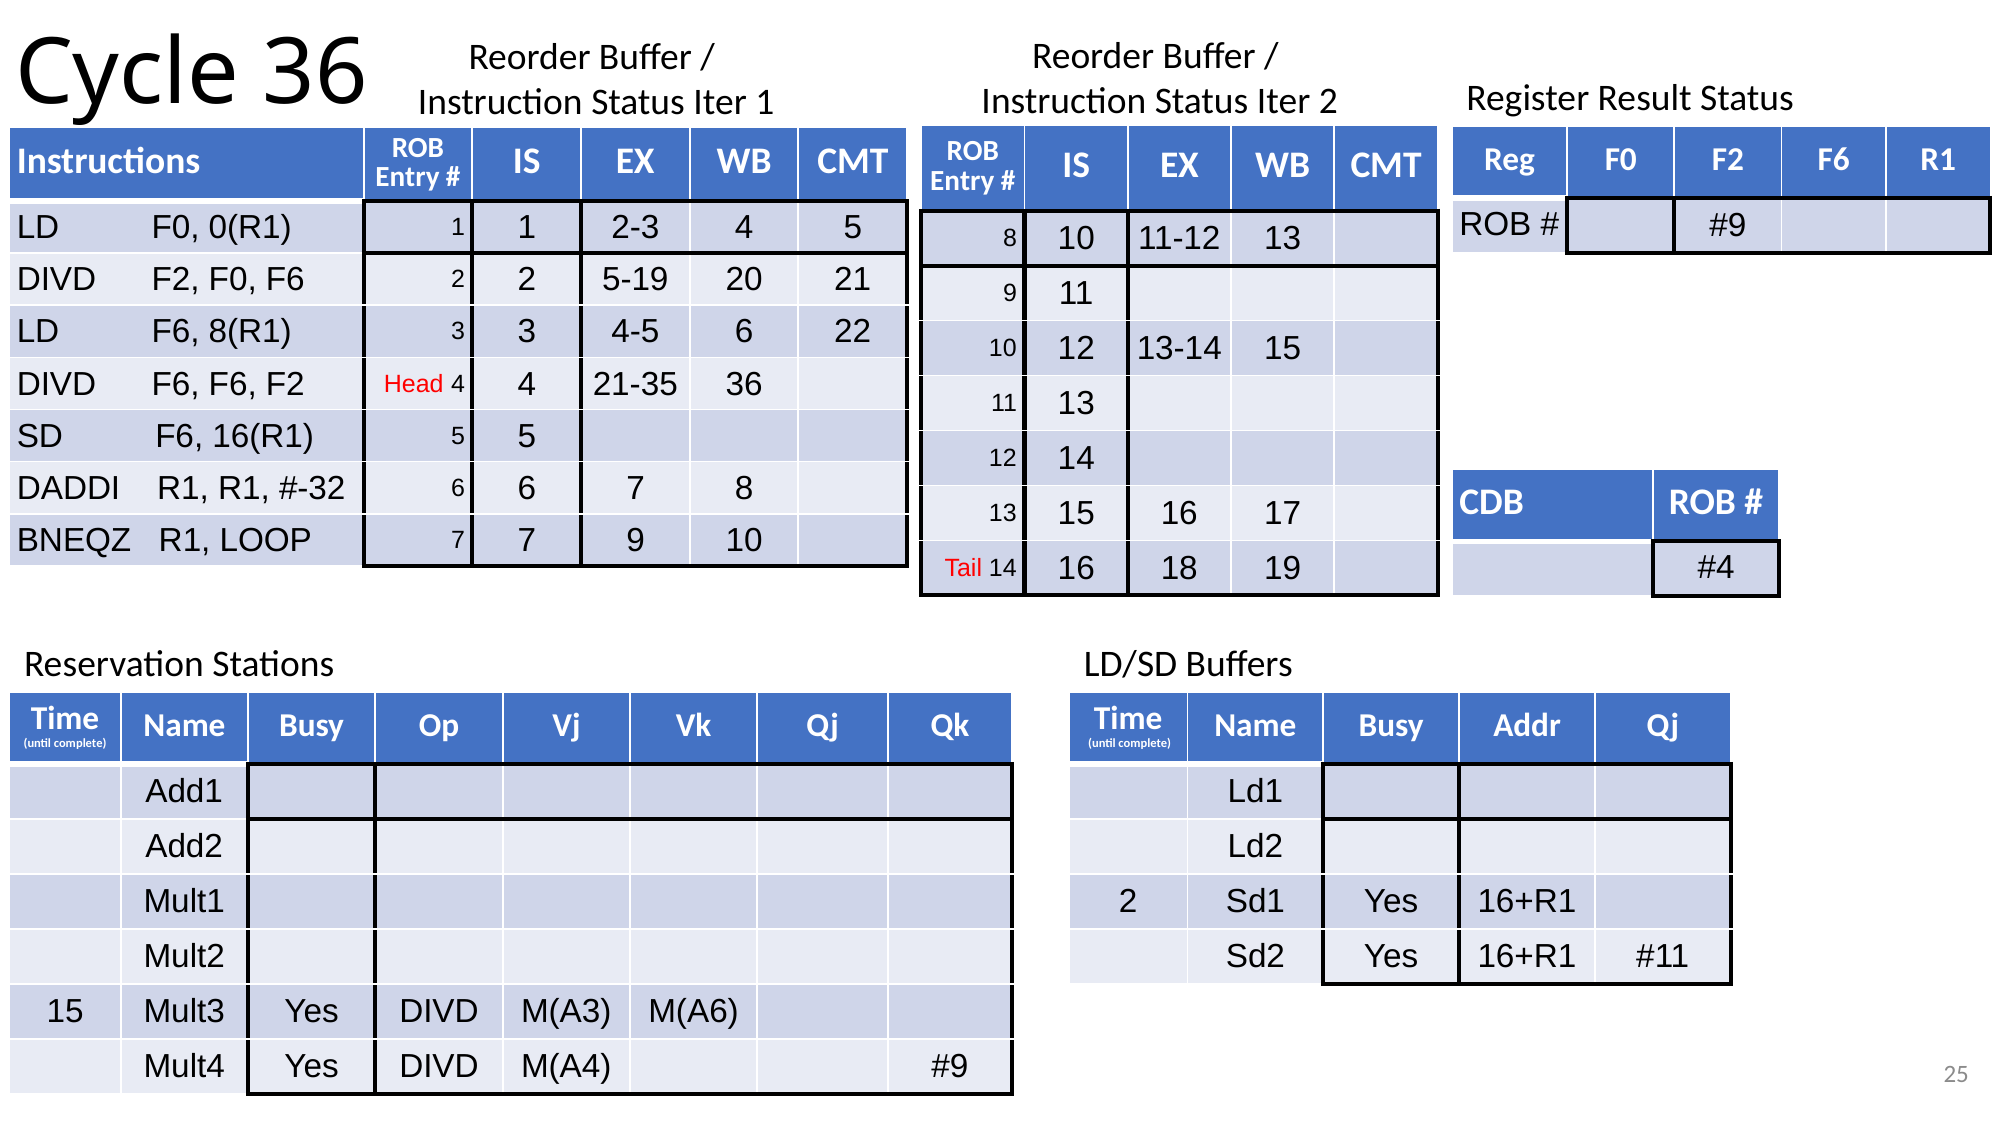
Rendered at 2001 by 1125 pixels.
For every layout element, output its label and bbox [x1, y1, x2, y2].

table_header [376, 693, 502, 762]
table_cell [250, 985, 373, 1038]
table_cell [799, 255, 905, 304]
table_cell [758, 821, 887, 873]
table_cell [122, 985, 246, 1038]
table_cell [1070, 930, 1187, 983]
table_header [631, 693, 756, 762]
table_cell [1453, 201, 1565, 252]
table_cell [1782, 200, 1885, 251]
table_header [1596, 693, 1730, 762]
table_header [1453, 127, 1566, 195]
table_cell [799, 515, 905, 564]
table_cell [1027, 541, 1126, 593]
table_cell [377, 875, 502, 928]
table_cell [583, 462, 689, 513]
table_cell [1130, 376, 1230, 430]
table_cell [1027, 213, 1126, 264]
table_cell [889, 930, 1010, 983]
table_cell [631, 766, 756, 817]
table_cell [377, 985, 502, 1038]
table_cell [1335, 268, 1436, 320]
text_box [1068, 631, 1483, 691]
table_header [1335, 126, 1437, 209]
table_cell [377, 821, 502, 873]
table_cell [889, 985, 1010, 1038]
table_cell [377, 766, 502, 817]
table_cell [583, 410, 689, 461]
table_cell [10, 875, 120, 928]
table_cell [250, 875, 373, 928]
table_header [582, 130, 689, 199]
table_cell [1676, 200, 1781, 251]
table_cell [1232, 321, 1333, 375]
table_cell [1070, 875, 1187, 928]
table_header [889, 693, 1011, 762]
table_cell [799, 203, 905, 251]
table_cell [504, 1040, 629, 1092]
table_cell [474, 515, 579, 564]
table_header [10, 128, 363, 198]
table_header [1782, 127, 1885, 196]
table_header [1453, 470, 1652, 539]
table_cell [366, 203, 470, 251]
table_cell [1232, 268, 1333, 320]
table_cell [691, 255, 797, 304]
table_header [758, 693, 887, 762]
table_cell [1655, 543, 1777, 594]
table_header [1232, 129, 1333, 209]
table_cell [889, 821, 1010, 873]
table_header [1887, 127, 1990, 196]
table_cell [758, 875, 887, 928]
table_cell [366, 515, 470, 564]
table_cell [923, 213, 1022, 264]
table_cell [474, 358, 579, 409]
table_cell [1569, 200, 1672, 251]
table_cell [504, 821, 629, 873]
table_cell [1188, 820, 1321, 873]
table_cell [366, 358, 470, 409]
table_cell [1325, 766, 1457, 817]
table_cell [366, 306, 470, 357]
table_header [1675, 127, 1781, 196]
table_cell [1188, 767, 1321, 818]
table_cell [1596, 766, 1729, 817]
table_cell [1596, 821, 1729, 873]
table_cell [889, 766, 1010, 817]
table_cell [10, 515, 362, 565]
text_box [1451, 65, 1866, 125]
table_cell [1027, 268, 1126, 320]
table_cell [691, 306, 797, 357]
title [0, 0, 517, 147]
table_cell [1070, 767, 1187, 818]
table_cell [1596, 930, 1729, 982]
table_cell [1325, 930, 1457, 982]
text_box [9, 631, 423, 691]
table_cell [122, 875, 246, 928]
table_cell [122, 1040, 246, 1093]
table_cell [1232, 431, 1333, 485]
table_cell [1335, 213, 1436, 264]
table_header [473, 130, 580, 199]
table_cell [799, 410, 905, 461]
text_box [363, 24, 829, 130]
table_cell [122, 820, 246, 873]
table_cell [691, 358, 797, 409]
table_cell [10, 767, 120, 818]
table_cell [631, 930, 756, 983]
table_cell [889, 1040, 1010, 1092]
table_cell [10, 930, 120, 983]
table_cell [1887, 200, 1988, 251]
table_cell [889, 875, 1010, 928]
table_cell [1027, 431, 1126, 485]
table_cell [1335, 486, 1436, 540]
table_cell [1130, 321, 1230, 375]
table_cell [758, 766, 887, 817]
table_cell [504, 875, 629, 928]
table_cell [923, 376, 1022, 430]
table_cell [1070, 820, 1187, 873]
table_cell [504, 766, 629, 817]
table_cell [631, 985, 756, 1038]
table_cell [10, 358, 362, 409]
table_cell [10, 254, 362, 304]
table_header [1025, 129, 1127, 209]
table_cell [799, 306, 905, 357]
table_cell [10, 1040, 120, 1093]
table_cell [799, 462, 905, 513]
table_cell [1232, 213, 1333, 264]
table_cell [1453, 544, 1651, 595]
table_header [1070, 693, 1187, 761]
table_cell [1325, 821, 1457, 873]
table_header [922, 129, 1024, 209]
table_cell [250, 766, 373, 817]
table_cell [366, 255, 470, 304]
table_header [504, 693, 629, 762]
table_cell [10, 410, 362, 461]
table_cell [1130, 486, 1230, 540]
table_cell [1596, 875, 1729, 928]
table_cell [1188, 930, 1321, 983]
table_cell [250, 930, 373, 983]
table_cell [631, 821, 756, 873]
table_cell [1335, 376, 1436, 430]
table_cell [1130, 268, 1230, 320]
table_cell [631, 875, 756, 928]
table_cell [1188, 875, 1321, 928]
table_cell [758, 1040, 887, 1092]
table_header [1188, 693, 1322, 761]
slide_number [1533, 1042, 1984, 1103]
table_cell [1130, 431, 1230, 485]
table_cell [10, 204, 362, 252]
table_cell [1335, 541, 1436, 593]
table_cell [758, 930, 887, 983]
table_cell [923, 541, 1022, 593]
table_cell [1027, 321, 1126, 375]
table_header [1129, 129, 1230, 209]
table_cell [758, 985, 887, 1038]
table_cell [691, 515, 797, 564]
table_cell [1335, 321, 1436, 375]
table_cell [1461, 821, 1594, 873]
table_header [799, 128, 906, 199]
table_cell [583, 203, 689, 251]
table_cell [1027, 376, 1126, 430]
table_cell [691, 462, 797, 513]
table_cell [504, 930, 629, 983]
table_header [1568, 127, 1673, 196]
table_cell [10, 306, 362, 357]
table_cell [122, 930, 246, 983]
table_header [1460, 693, 1594, 762]
table_cell [1232, 376, 1333, 430]
table_cell [366, 410, 470, 461]
table_cell [1130, 213, 1230, 264]
table_cell [691, 203, 797, 251]
table_cell [583, 306, 689, 357]
table_cell [691, 410, 797, 461]
table_cell [1335, 431, 1436, 485]
table_cell [923, 431, 1022, 485]
table_cell [504, 985, 629, 1038]
table_header [249, 693, 374, 762]
table_cell [1027, 486, 1126, 540]
table_cell [250, 821, 373, 873]
table_cell [10, 462, 362, 513]
table_header [1654, 470, 1778, 539]
table_cell [474, 255, 579, 304]
table_cell [474, 203, 579, 251]
table_cell [583, 515, 689, 564]
table_cell [377, 1040, 502, 1092]
table_header [365, 130, 471, 199]
table_cell [377, 930, 502, 983]
table_cell [1130, 541, 1230, 593]
table_cell [583, 358, 689, 409]
table_cell [1461, 875, 1594, 928]
table_cell [1232, 486, 1333, 540]
table_cell [923, 268, 1022, 320]
table_header [10, 693, 120, 761]
table_cell [631, 1040, 756, 1092]
table_cell [1232, 541, 1333, 593]
table_header [691, 130, 797, 199]
text_box [920, 23, 1399, 129]
table_header [1324, 693, 1458, 762]
table_cell [366, 462, 470, 513]
table_cell [474, 306, 579, 357]
table_cell [1461, 930, 1594, 982]
table_cell [474, 462, 579, 513]
table_cell [250, 1040, 373, 1092]
table_cell [10, 820, 120, 873]
table_cell [799, 358, 905, 409]
table_cell [583, 255, 689, 304]
table_cell [474, 410, 579, 461]
table_cell [122, 767, 246, 818]
table_header [122, 693, 247, 761]
table_cell [1461, 766, 1594, 817]
table_cell [923, 321, 1022, 375]
table_cell [1325, 875, 1457, 928]
table_cell [10, 985, 120, 1038]
table_cell [923, 486, 1022, 540]
